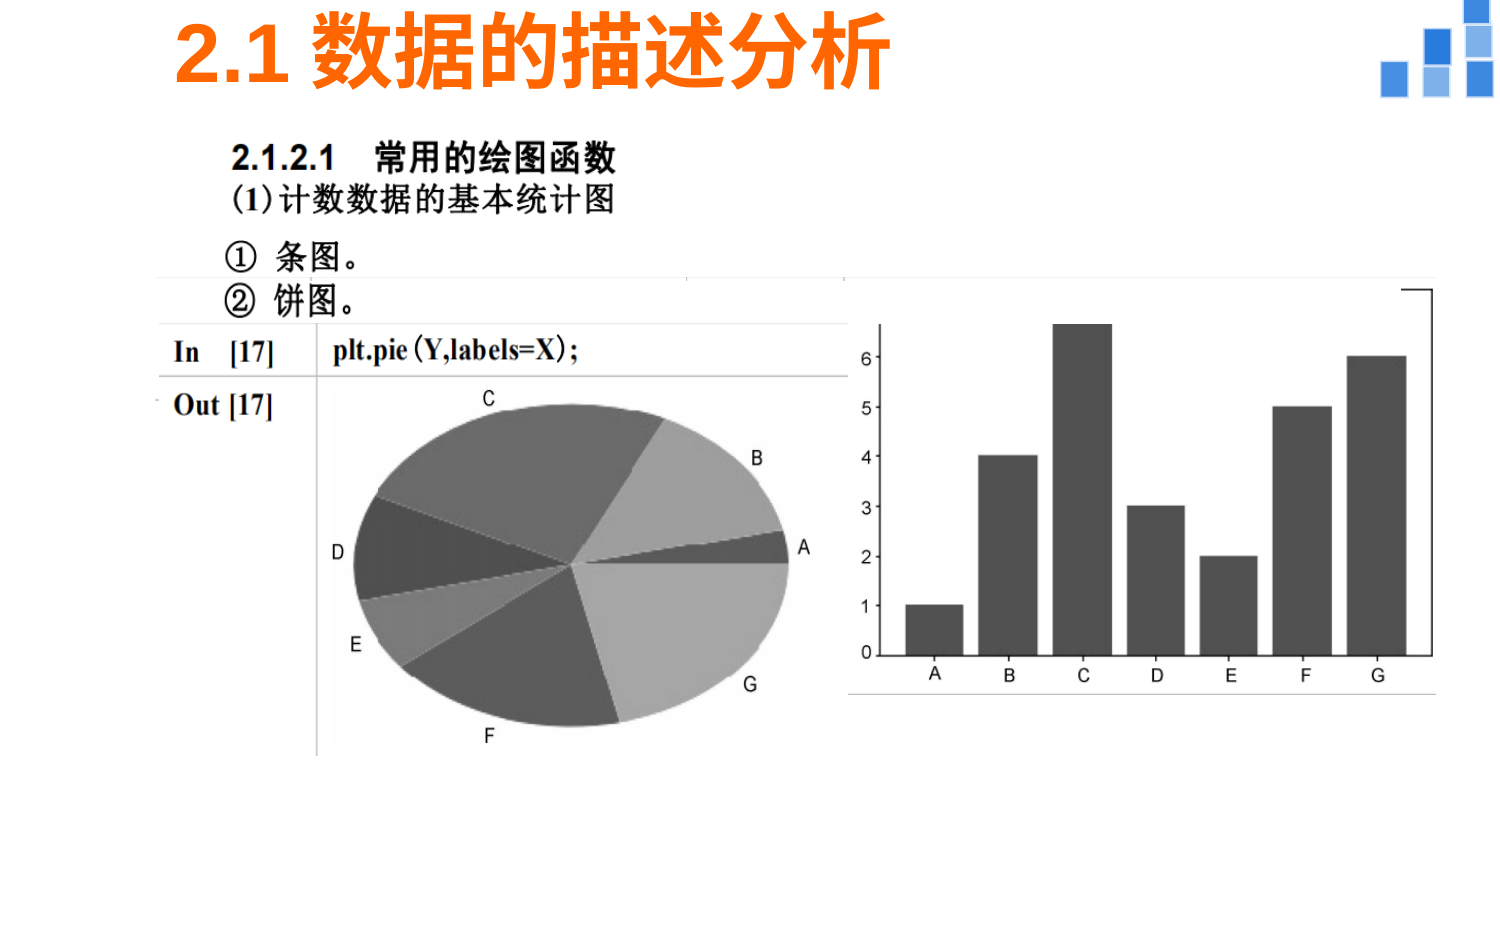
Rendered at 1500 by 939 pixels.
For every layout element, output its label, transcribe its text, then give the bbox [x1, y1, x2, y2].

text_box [155, 239, 1436, 695]
picture [159, 137, 1377, 220]
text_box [159, 281, 1401, 756]
title 2.1数据的描述分析 [159, 15, 951, 83]
